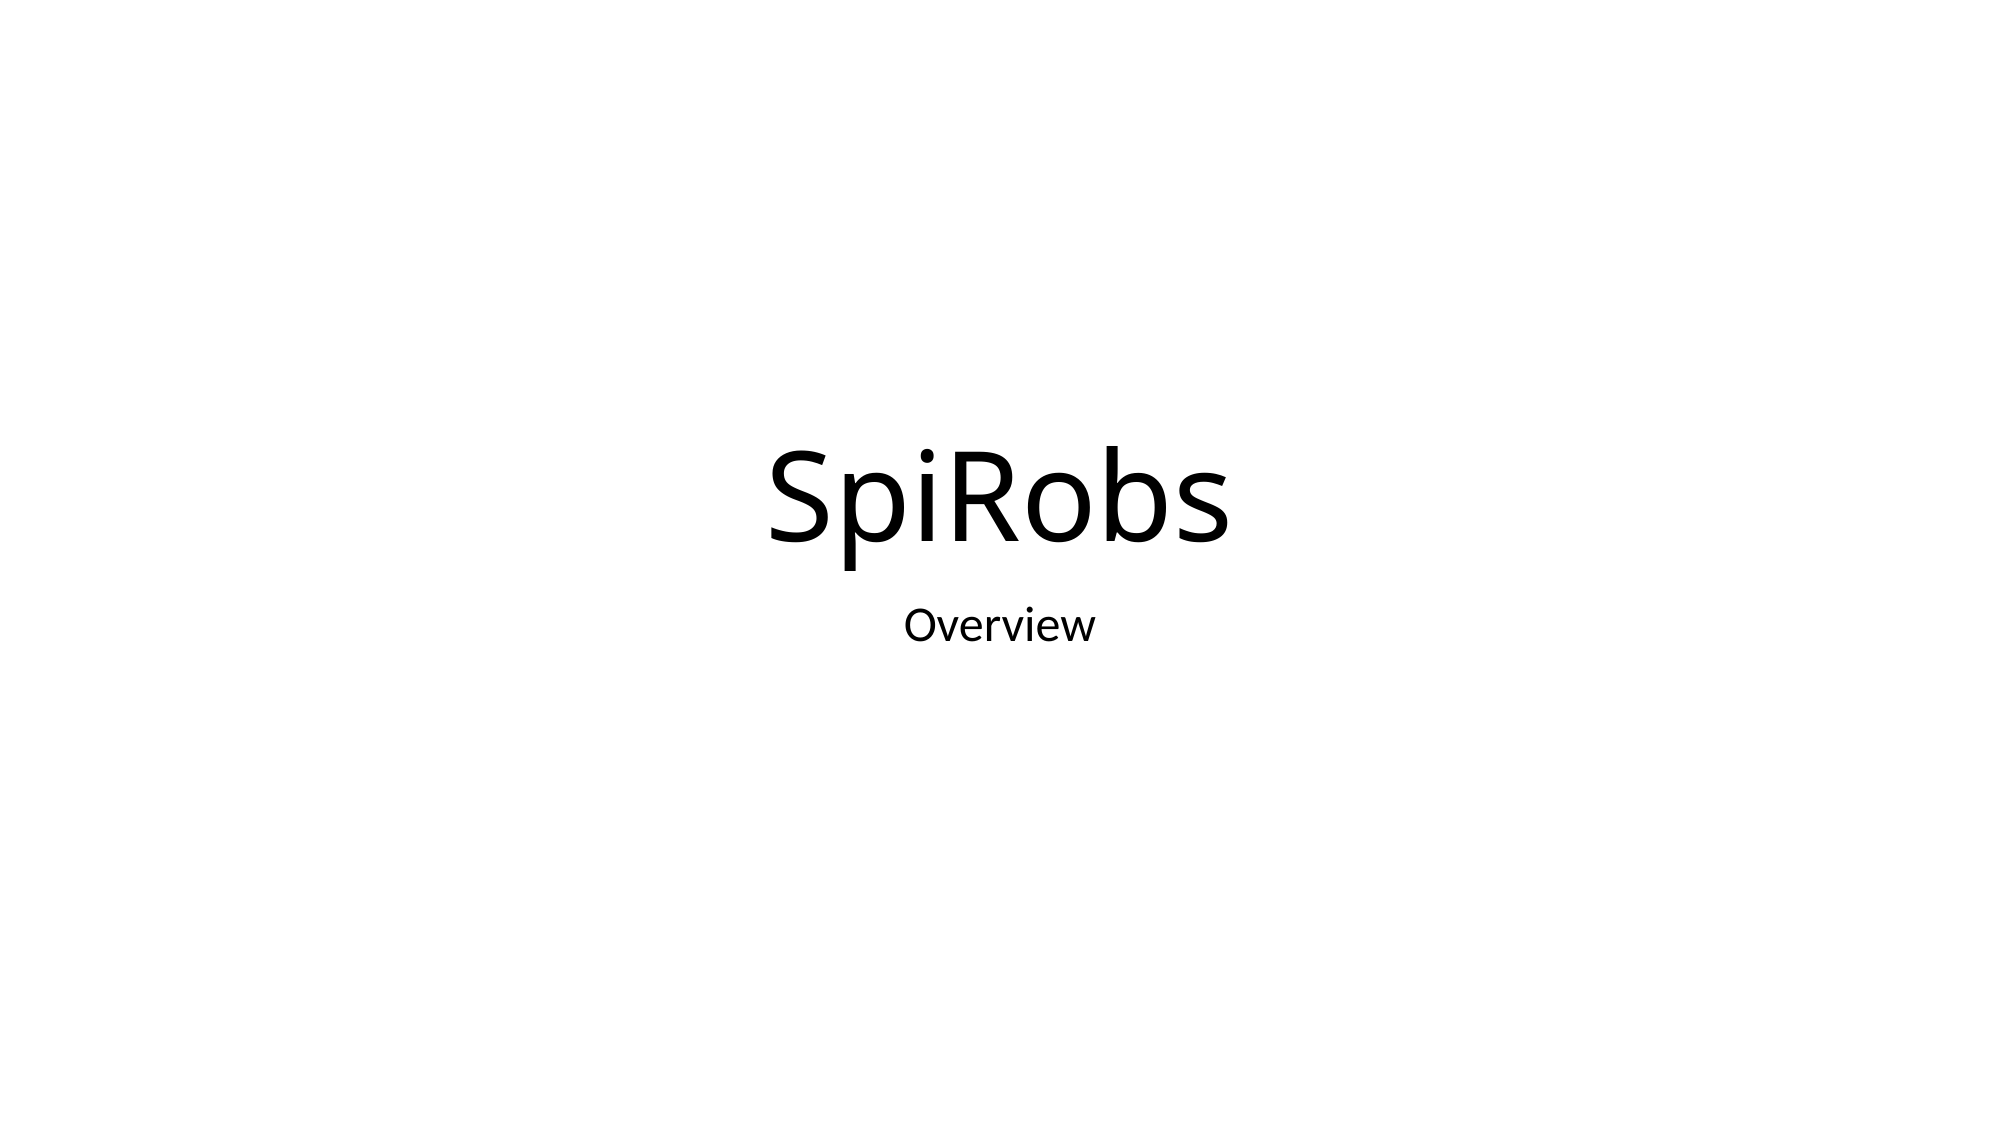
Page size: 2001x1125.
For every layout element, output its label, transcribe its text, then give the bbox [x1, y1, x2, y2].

subtitle Overview [249, 590, 1750, 863]
title SpiRobs [249, 184, 1750, 576]
